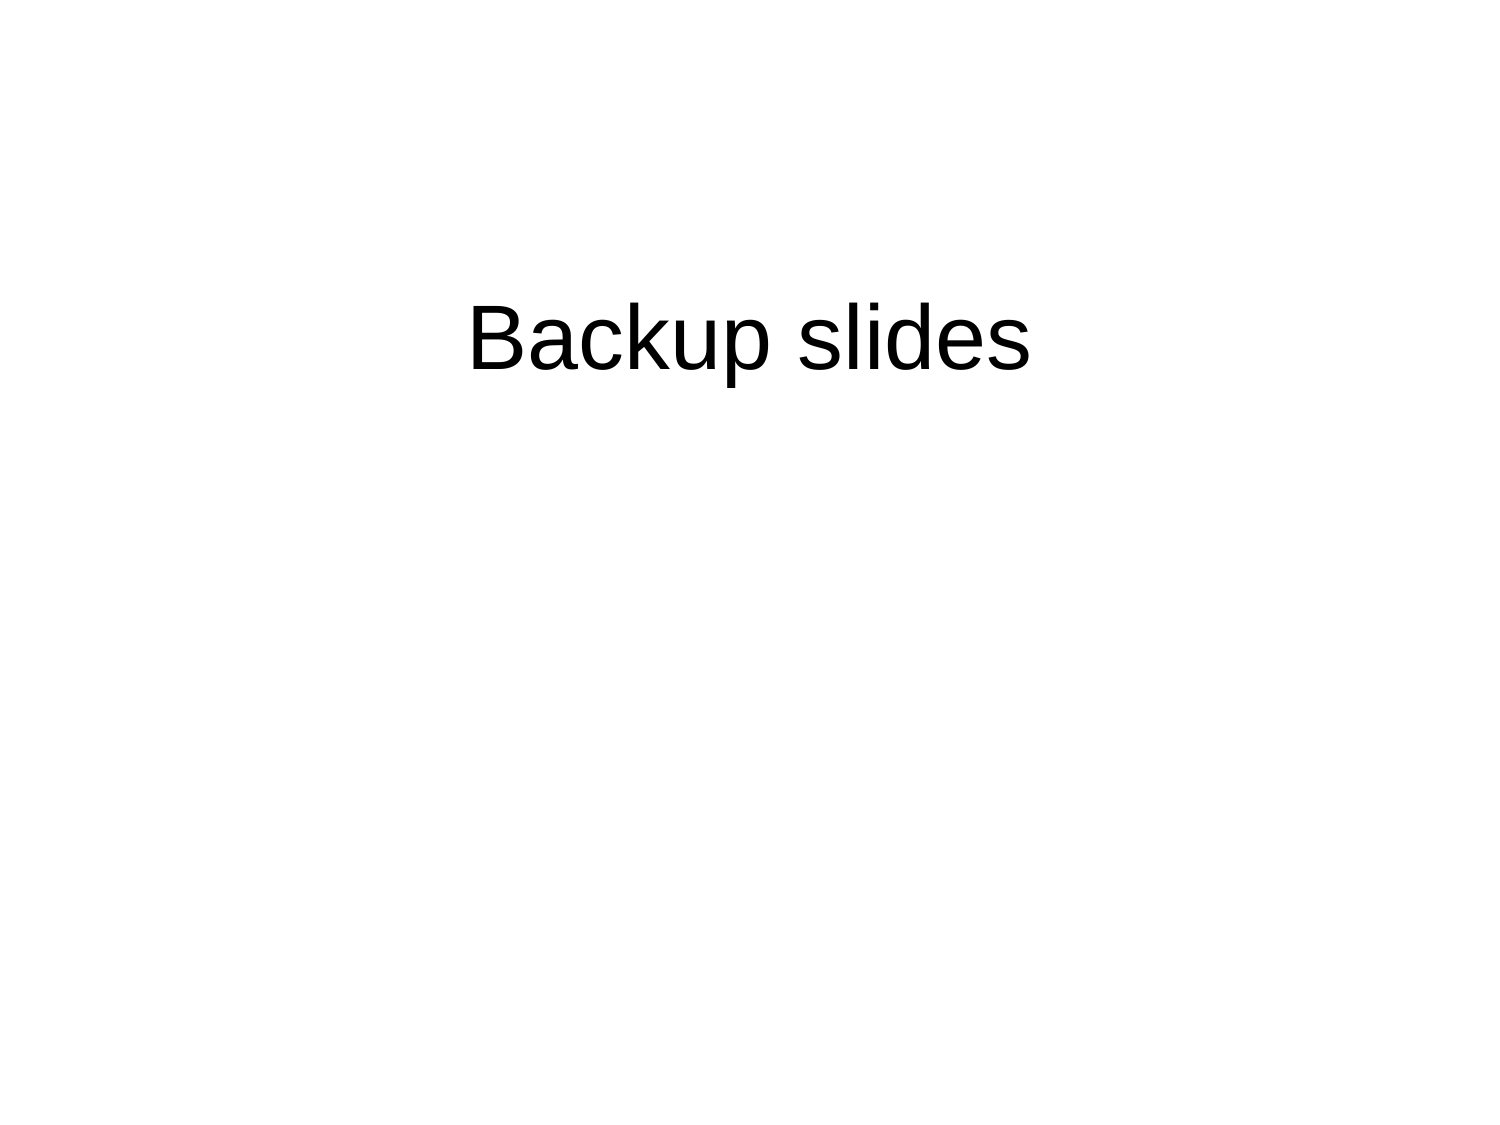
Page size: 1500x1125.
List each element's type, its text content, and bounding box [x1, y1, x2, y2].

list Backup slides [75, 262, 1425, 1078]
